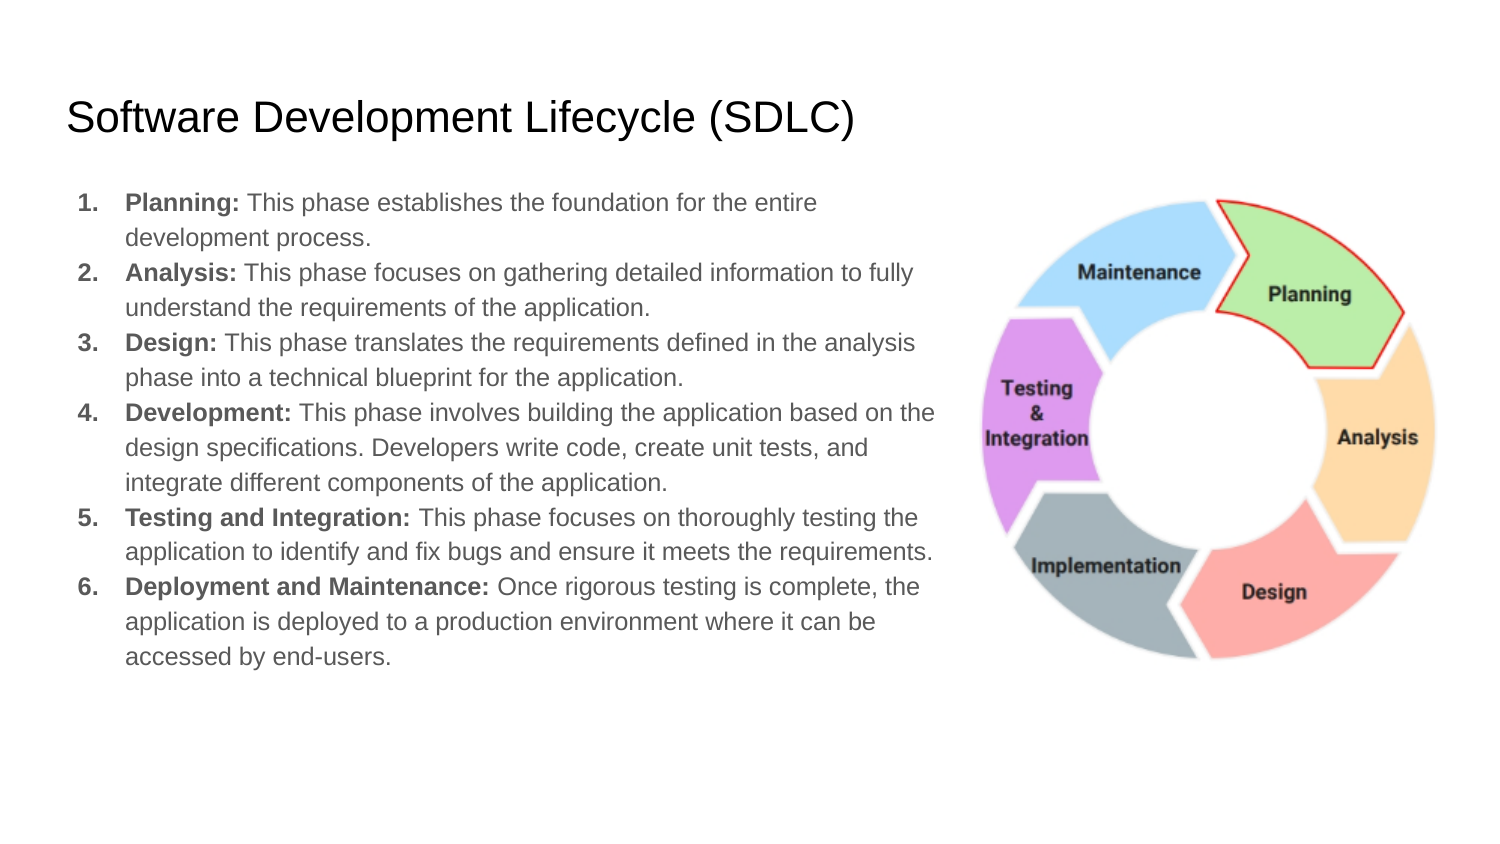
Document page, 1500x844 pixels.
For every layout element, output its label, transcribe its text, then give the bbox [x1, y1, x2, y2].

title Software Development Lifecycle (SDLC) [51, 72, 1449, 167]
picture [963, 172, 1451, 672]
list Planning: This phase establishes the foundation for the entire development process. Analysis: This phase focuses on gathering detailed information to fully understand the requirements of the application. Design: This phase translates the requirements defined in the analysis phase into a technical blueprint for the application. Development: This phase involves building the application based on the design specifications. Developers write code, create unit tests, and integrate different components of the application. Testing and Integration: This phase focuses on thoroughly testing the application to identify and fix bugs and ensure it meets the requirements. Deployment and Maintenance: Once rigorous testing is complete, the application is deployed to a production environment where it can be accessed by end-users. [40, 166, 964, 728]
